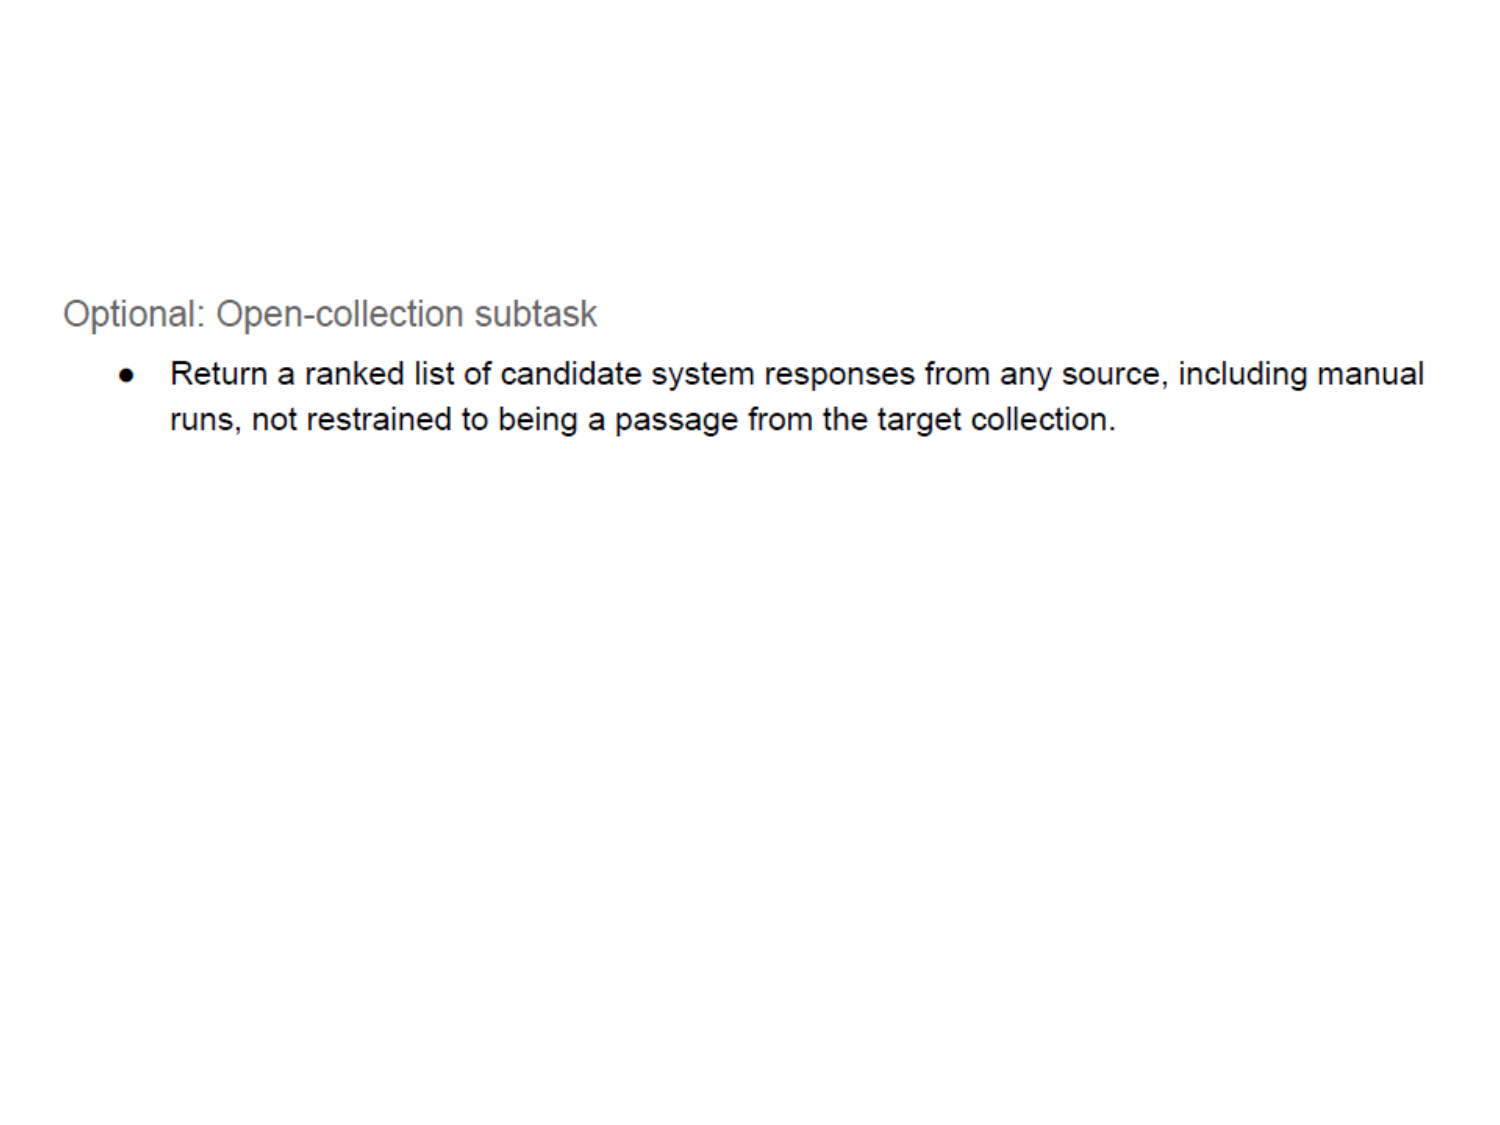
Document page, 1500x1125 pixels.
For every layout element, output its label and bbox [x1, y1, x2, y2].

picture [29, 266, 1471, 454]
